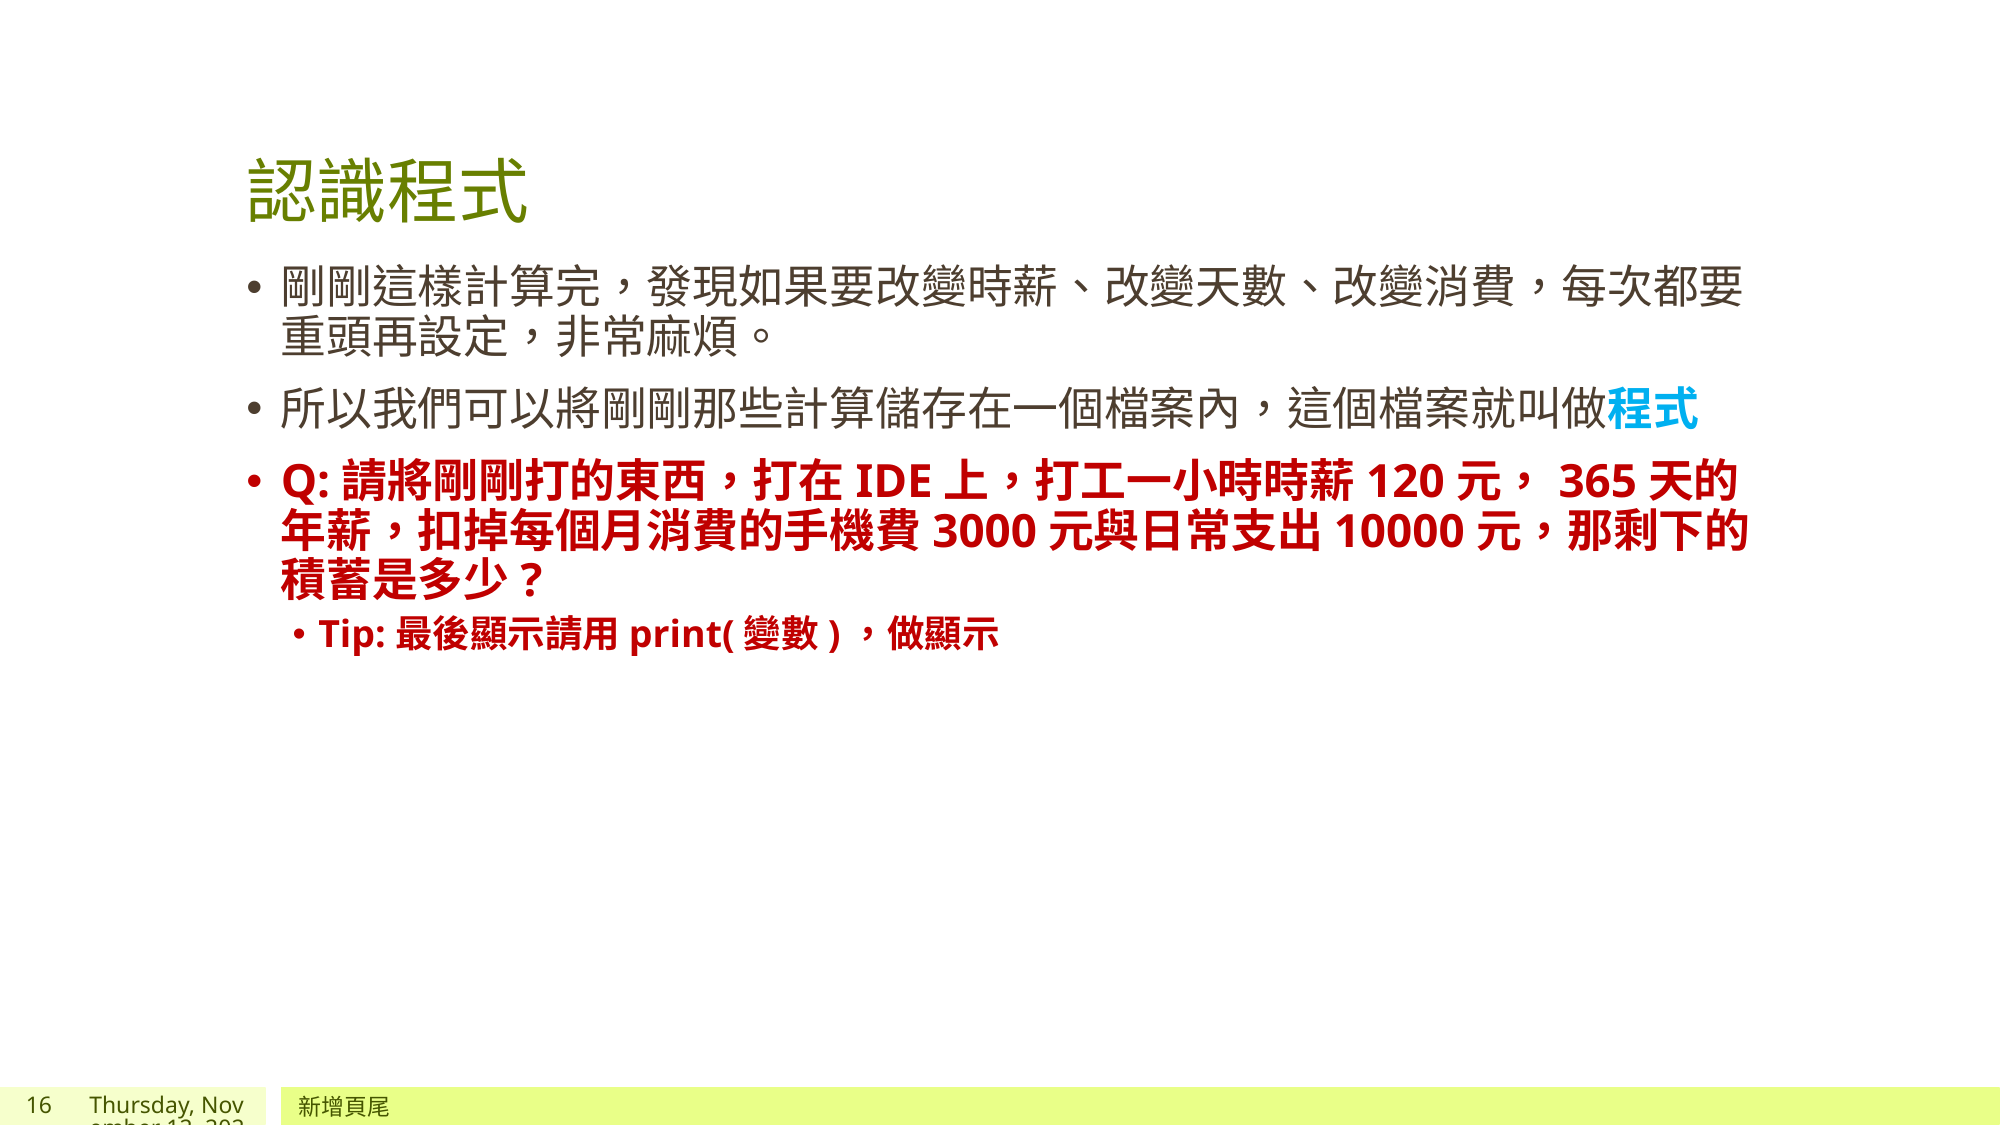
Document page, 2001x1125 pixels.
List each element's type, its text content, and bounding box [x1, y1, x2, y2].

title 認識程式 [231, 45, 1769, 240]
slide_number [74, 1087, 269, 1125]
footer 新增頁尾 [284, 1087, 1785, 1125]
slide_number 16 [0, 1087, 68, 1125]
list 剛剛這樣計算完，發現如果要改變時薪、改變天數、改變消費，每次都要重頭再設定，非常麻煩。 所以我們可以將剛剛那些計算儲存在一個檔案內，這個檔案就叫做程式 Q:請將剛剛打的東西，打在IDE上，打工一小時時薪120元，365天的年薪，扣掉每個月消費的手機費3000元與日常支出10000元，那剩下的積蓄是多少? Tip:最後顯示請用print(變數)，做顯示 [231, 256, 1769, 1015]
